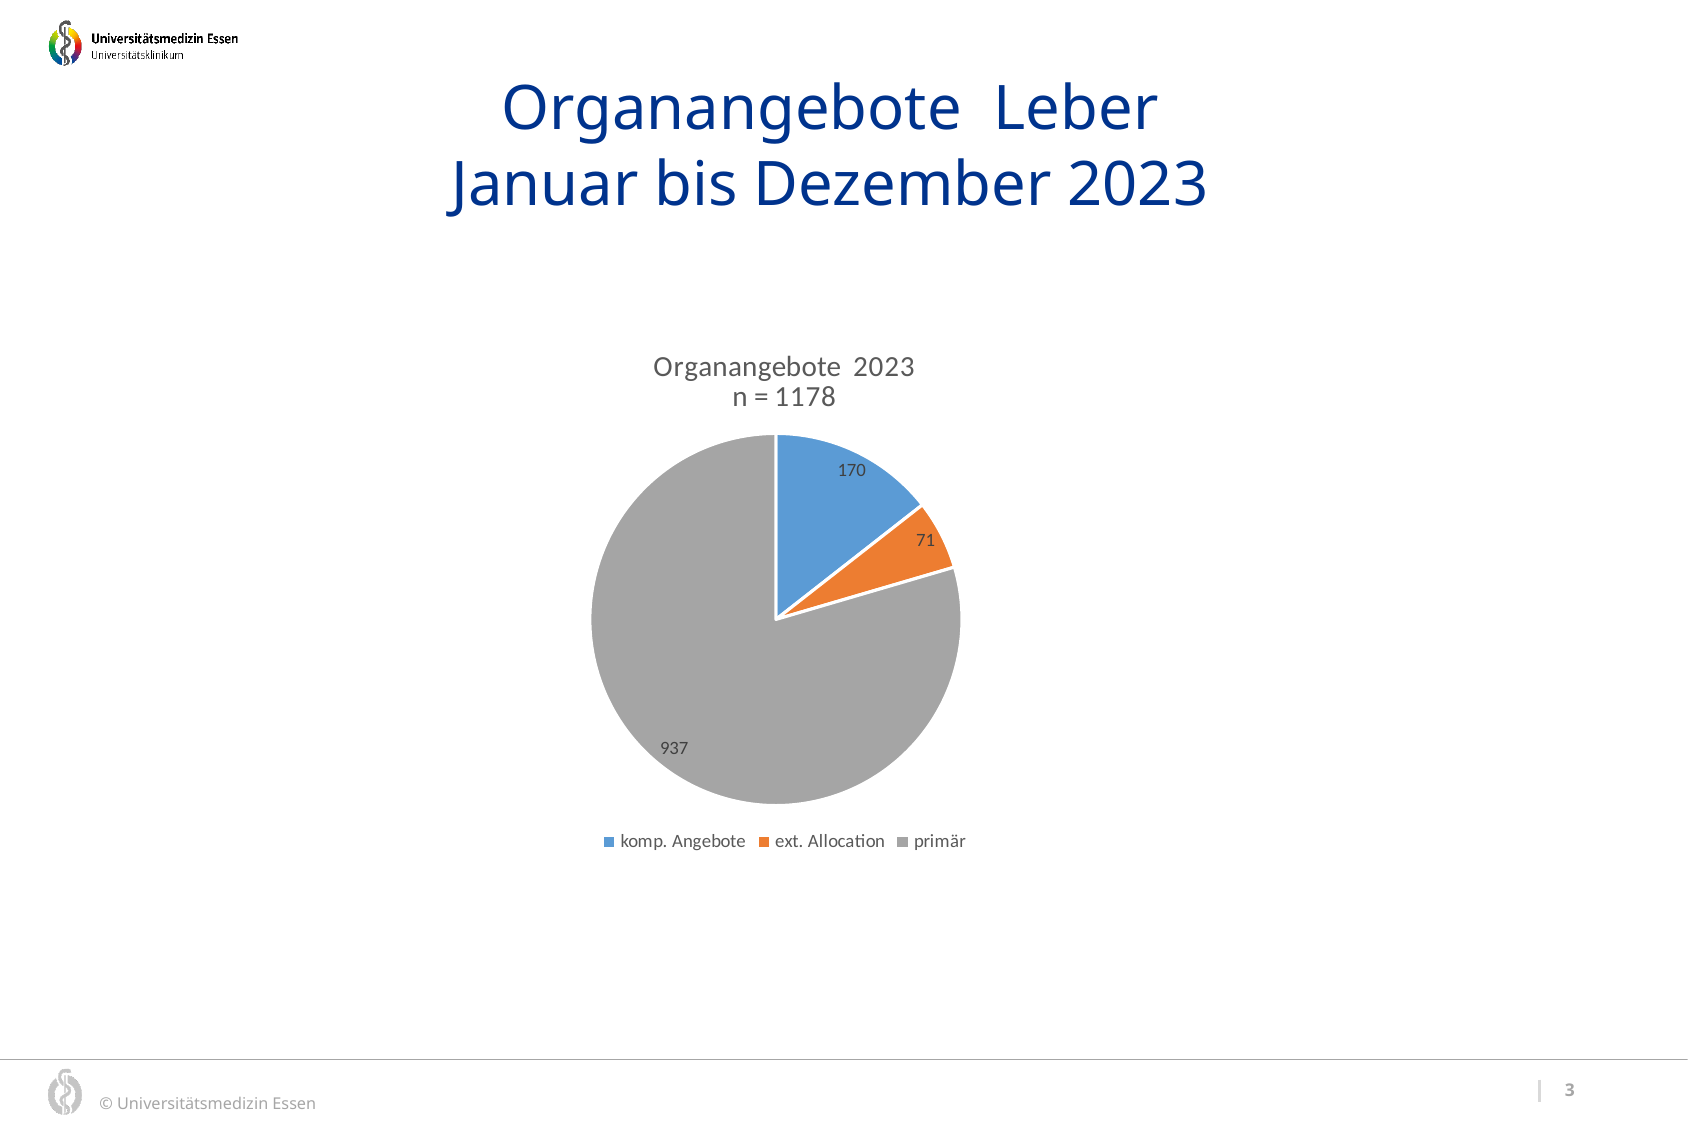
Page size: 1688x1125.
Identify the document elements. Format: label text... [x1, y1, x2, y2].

picture [48, 1068, 82, 1115]
picture [16, 0, 270, 104]
slide_number 3 [1550, 1071, 1628, 1114]
list Organangebote Leber Januar bis Dezember 2023 [170, 53, 1506, 236]
chart [253, 327, 1317, 858]
